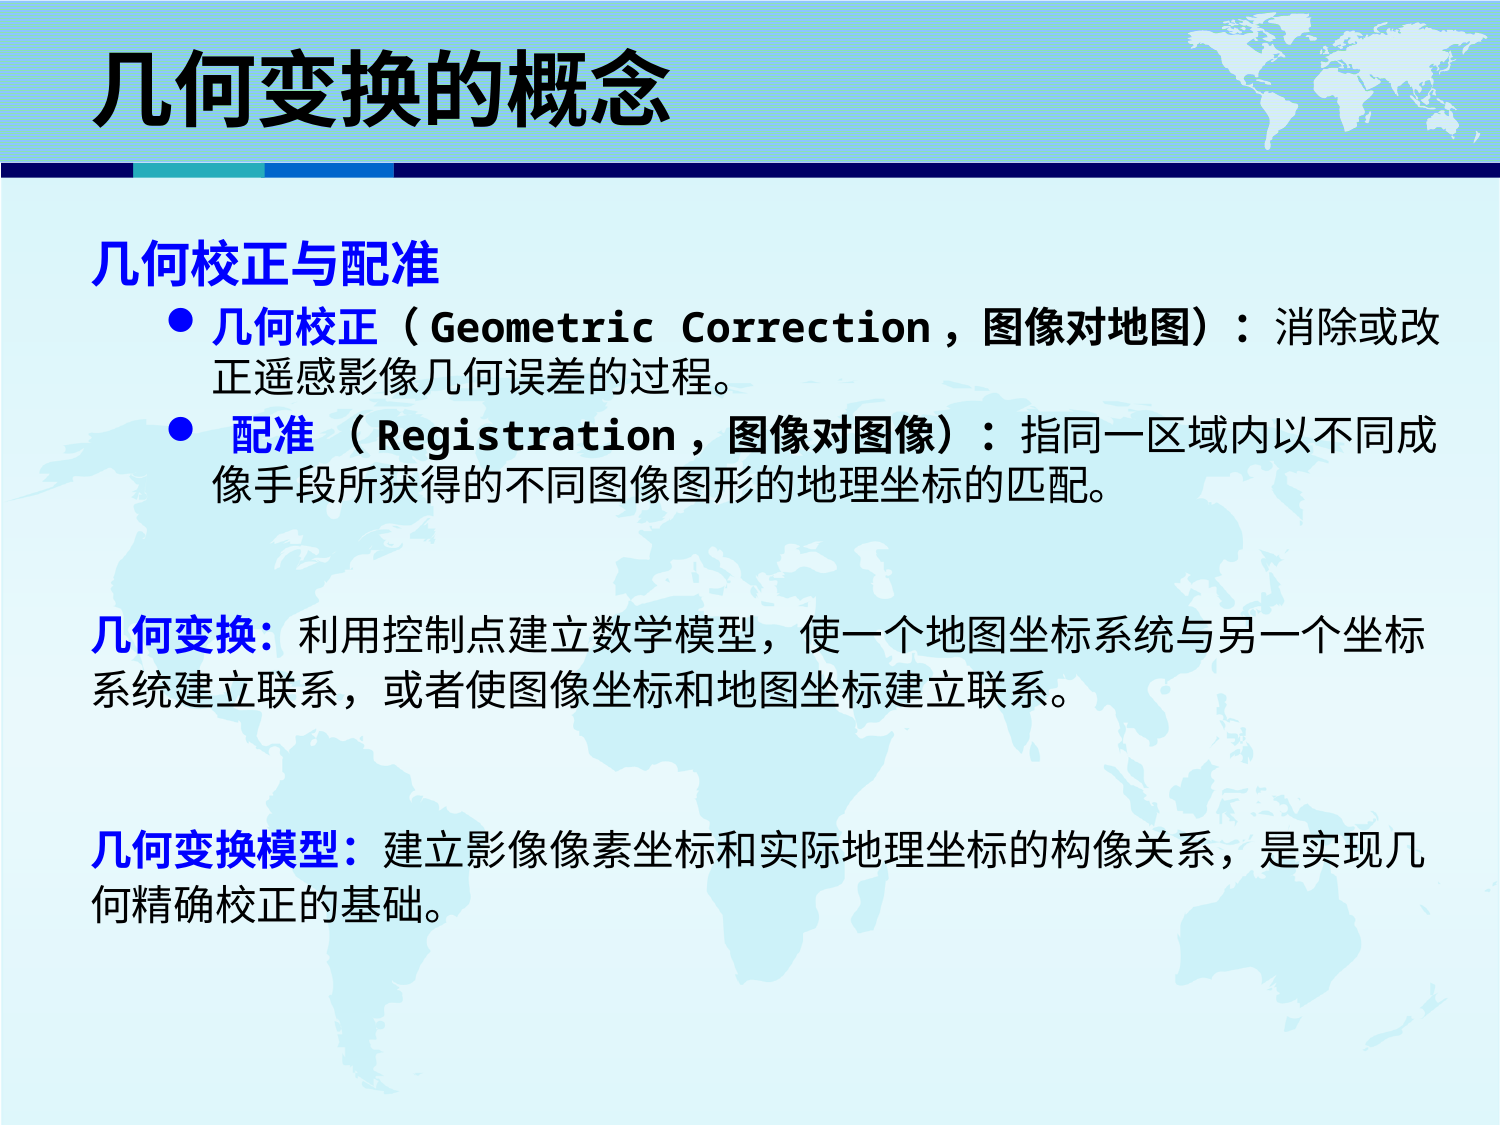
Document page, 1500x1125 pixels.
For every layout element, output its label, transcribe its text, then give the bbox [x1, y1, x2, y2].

title 几何变换的概念 [75, 24, 1475, 150]
picture [0, 174, 1500, 1125]
list 几何校正与配准 几何校正（Geometric Correction，图像对地图）：消除或改正遥感影像几何误差的过程。 配准 （Registration，图像对图像）：指同一区域内以不同成像手段所获得的不同图像图形的地理坐标的匹配。 几何变换：利用控制点建立数学模型，使一个地图坐标系统与另一个坐标系统建立联系，或者使图像坐标和地图坐标建立联系。 几何变换模型：建立影像像素坐标和实际地理坐标的构像关系，是实现几何精确校正的基础。 [74, 224, 1476, 1048]
text_box [171, 609, 644, 1000]
